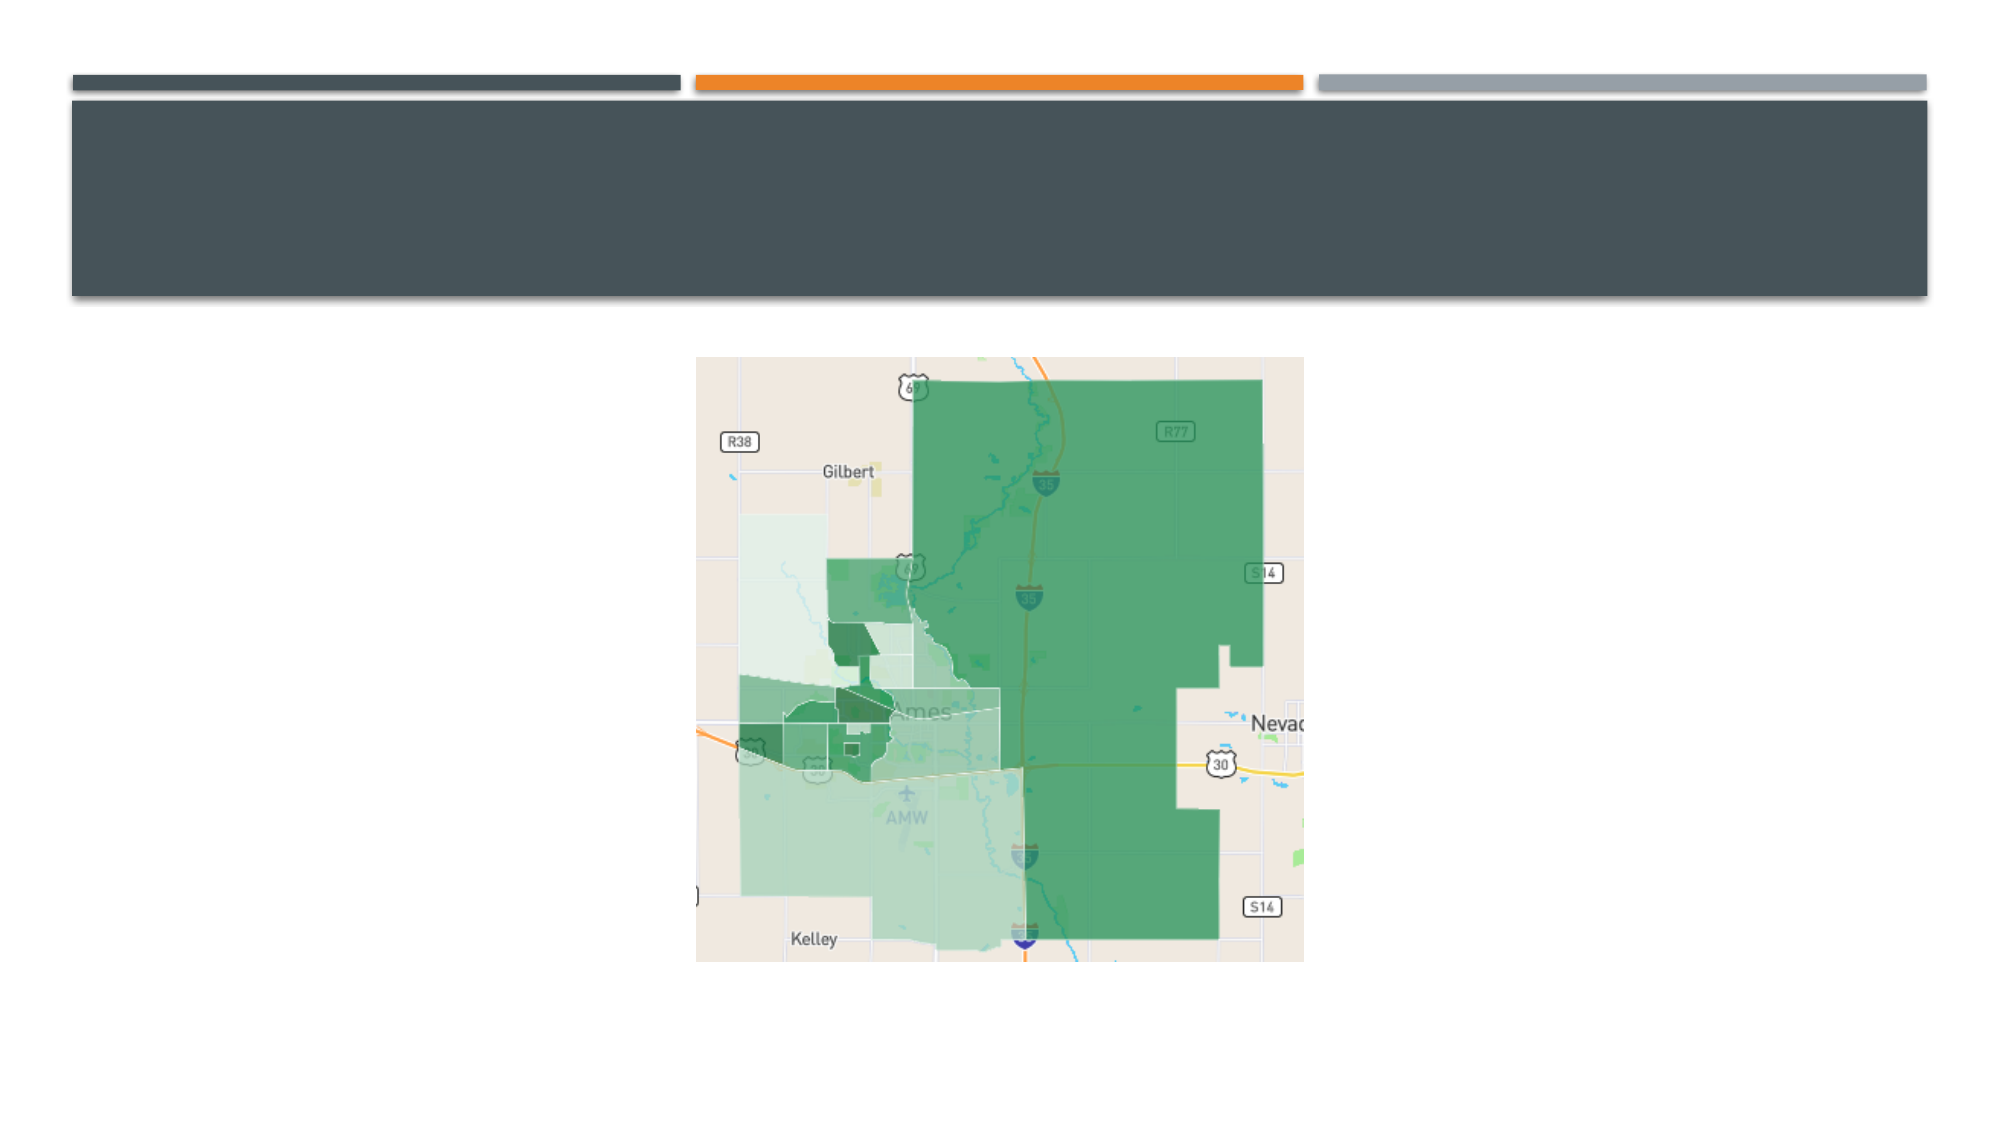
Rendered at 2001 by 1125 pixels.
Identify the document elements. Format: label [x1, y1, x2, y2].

list [696, 357, 1304, 962]
